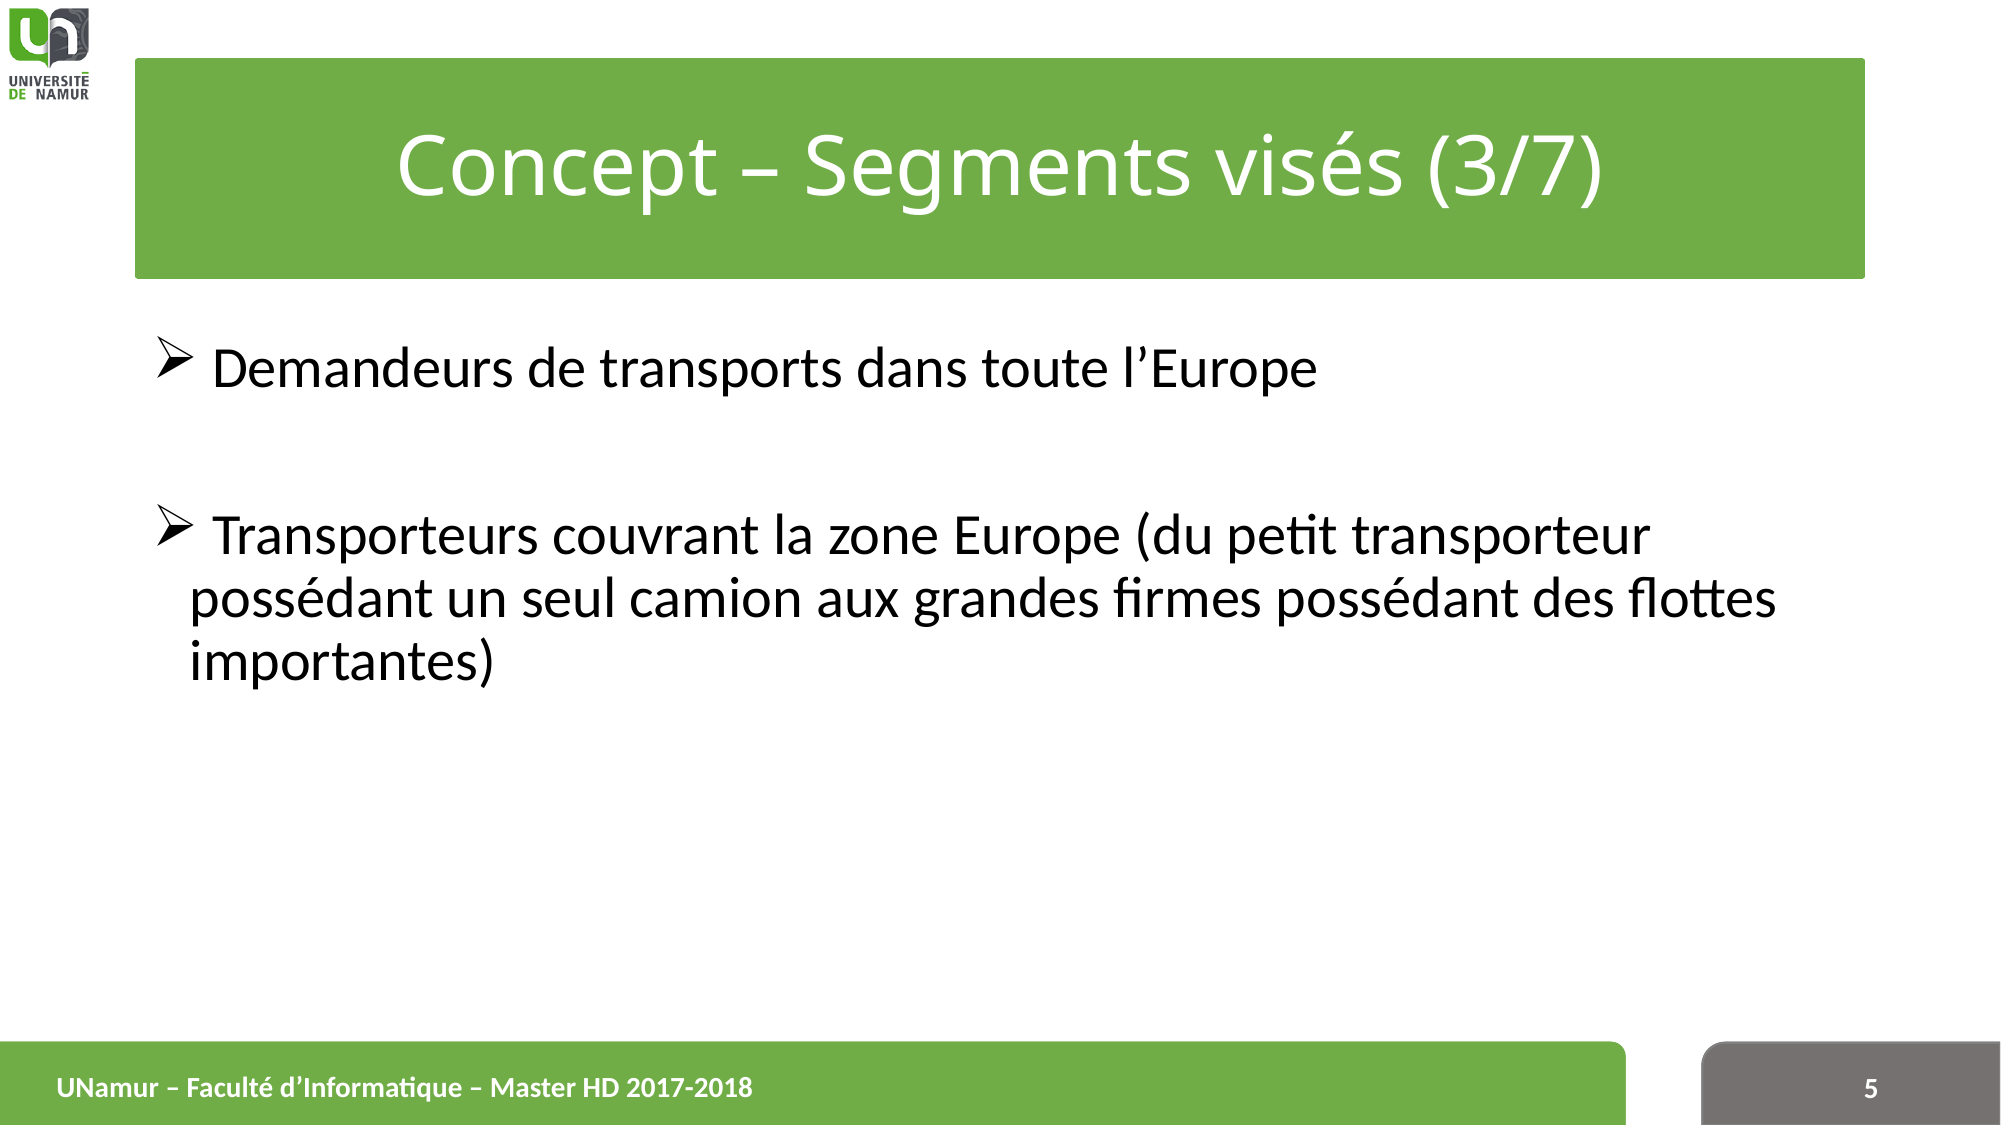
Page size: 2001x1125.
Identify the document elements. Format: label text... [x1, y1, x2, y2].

list Demandeurs de transports dans toute l’Europe Transporteurs couvrant la zone Europe (du petit transporteur possédant un seul camion aux grandes firmes possédant des flottes importantes) [137, 329, 1863, 1014]
title Concept – Segments visés (3/7) [135, 58, 1865, 279]
picture [0, 0, 97, 108]
footer UNamur – Faculté d’Informatique – Master HD 2017-2018 [41, 1061, 1667, 1122]
